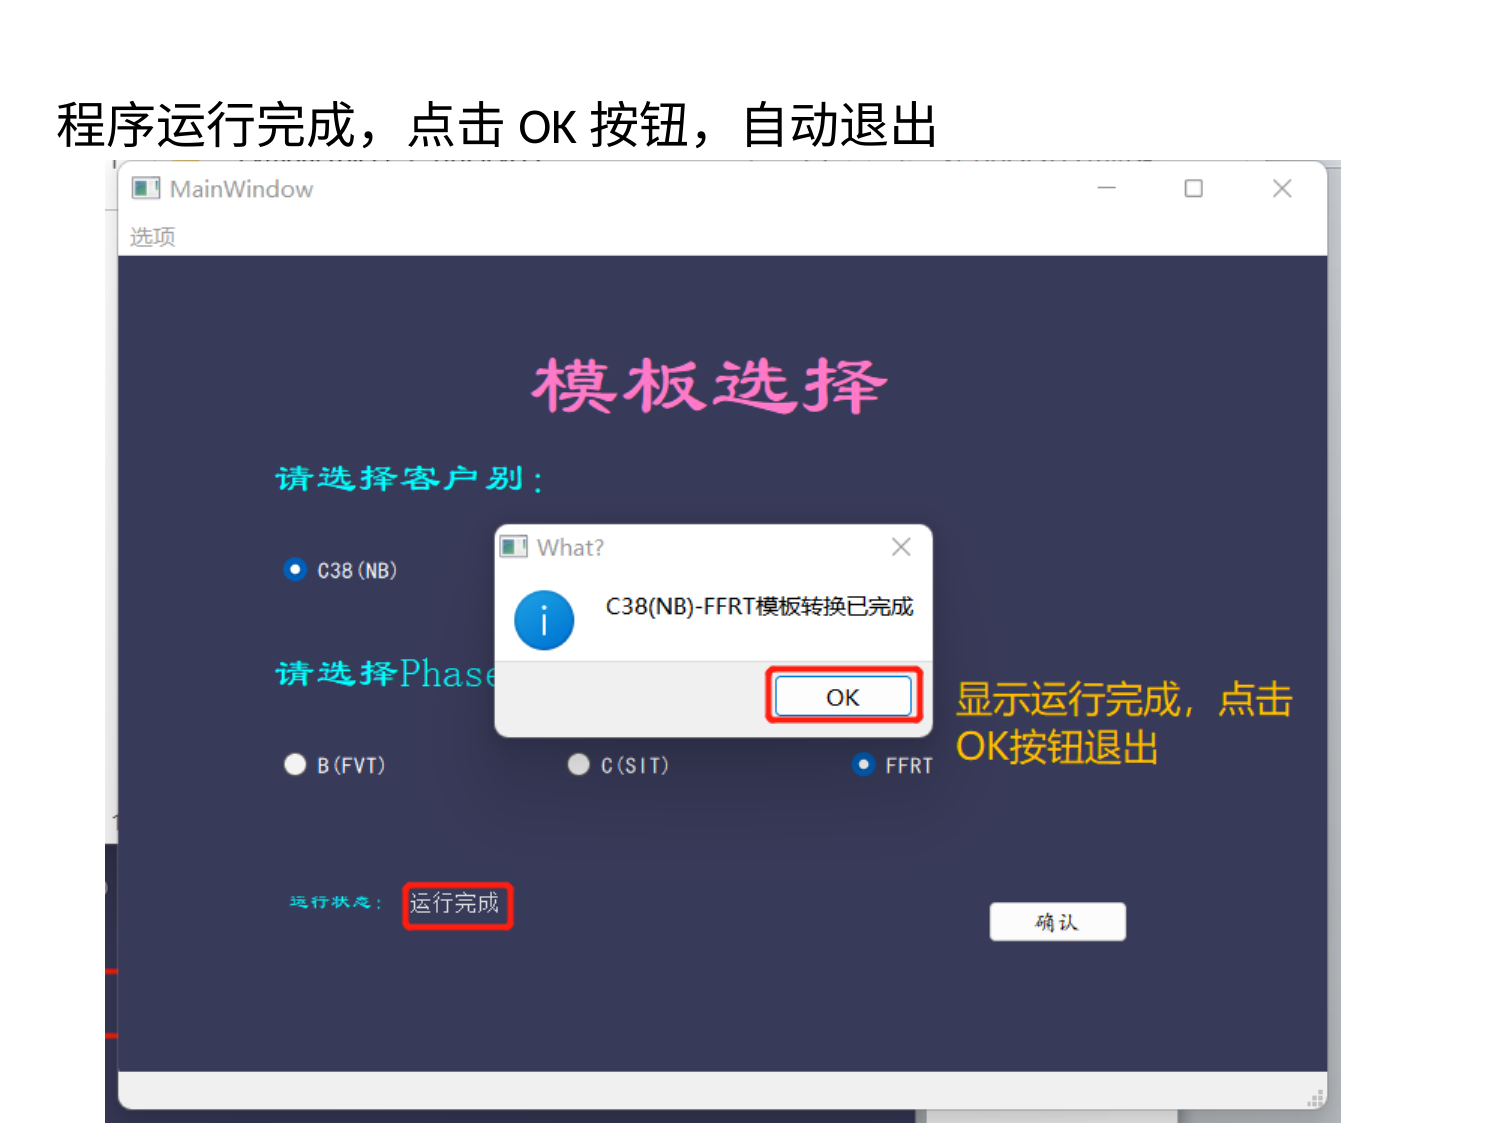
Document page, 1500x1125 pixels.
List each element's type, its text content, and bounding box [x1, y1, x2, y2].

subtitle 程序运行完成，点击OK按钮，自动退出 [41, 85, 1471, 374]
picture [105, 160, 1341, 1124]
